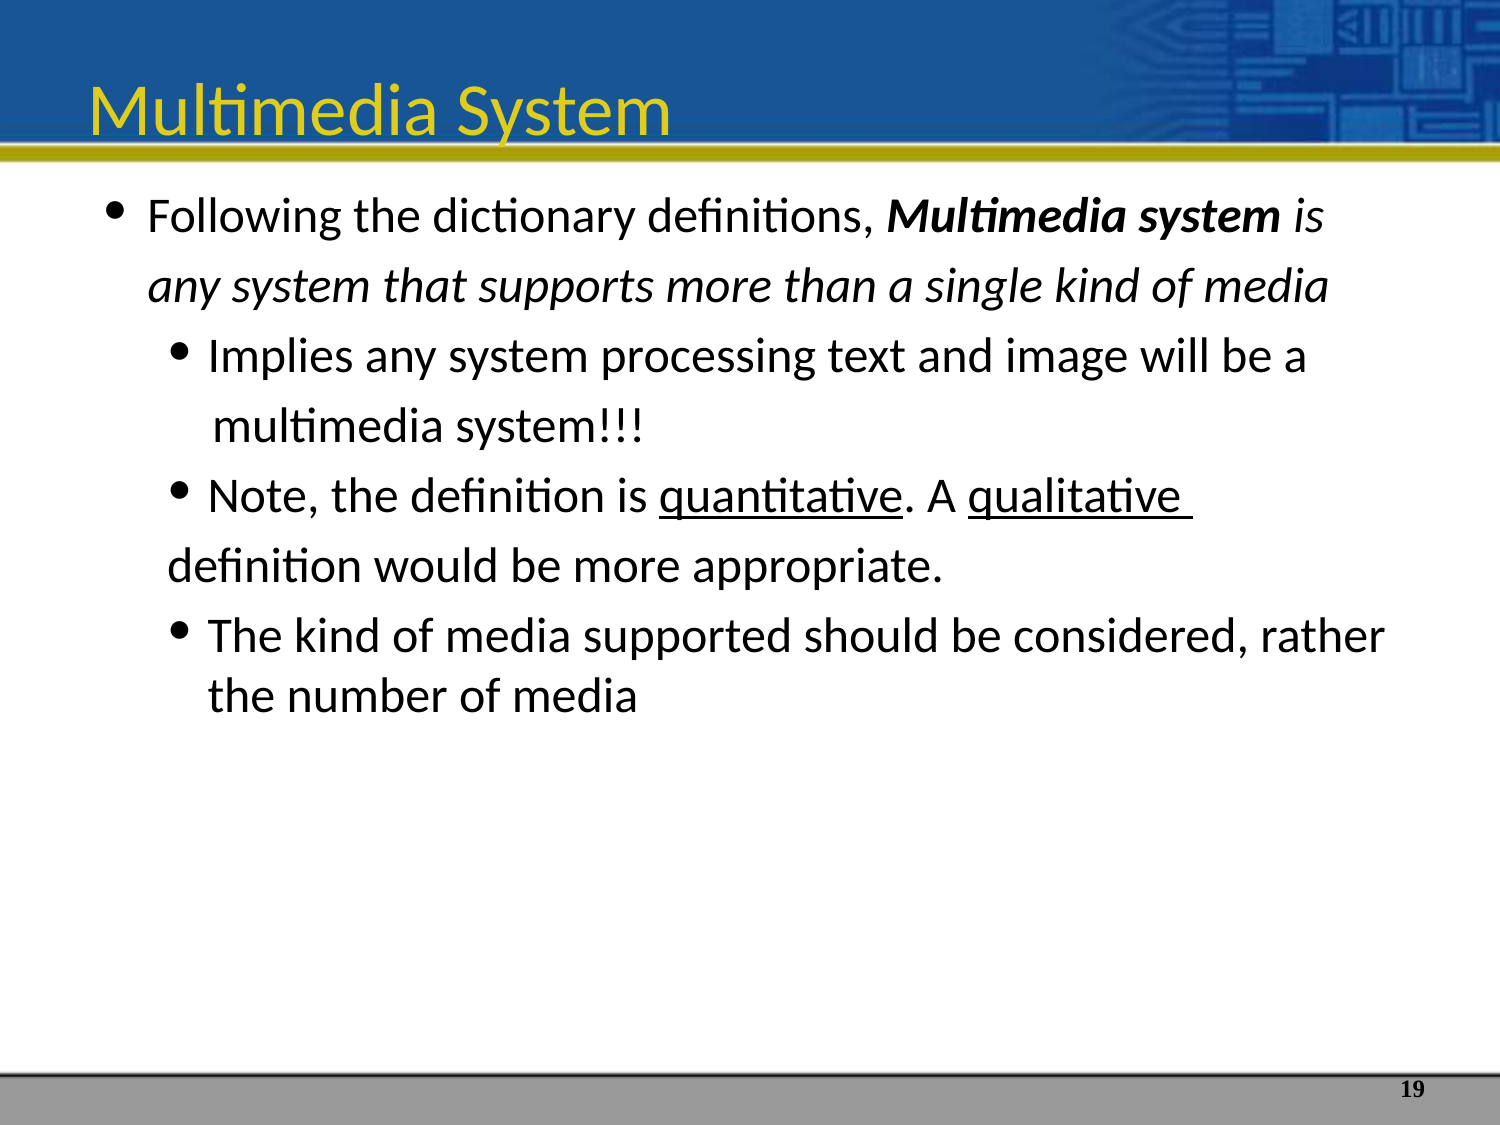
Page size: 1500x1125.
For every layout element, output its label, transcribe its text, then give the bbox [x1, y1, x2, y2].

list Following the dictionary definitions, Multimedia system is any system that supports more than a single kind of media Implies any system processing text and image will be a multimedia system!!! Note, the definition is quantitative. A qualitative definition would be more appropriate. The kind of media supported should be considered, rather the number of media [87, 174, 1425, 988]
text_box [75, 1042, 425, 1103]
title Multimedia System [87, 26, 1403, 150]
picture [0, 0, 1500, 1125]
text_box ‹#› [1299, 1042, 1425, 1103]
text_box [437, 1042, 988, 1103]
